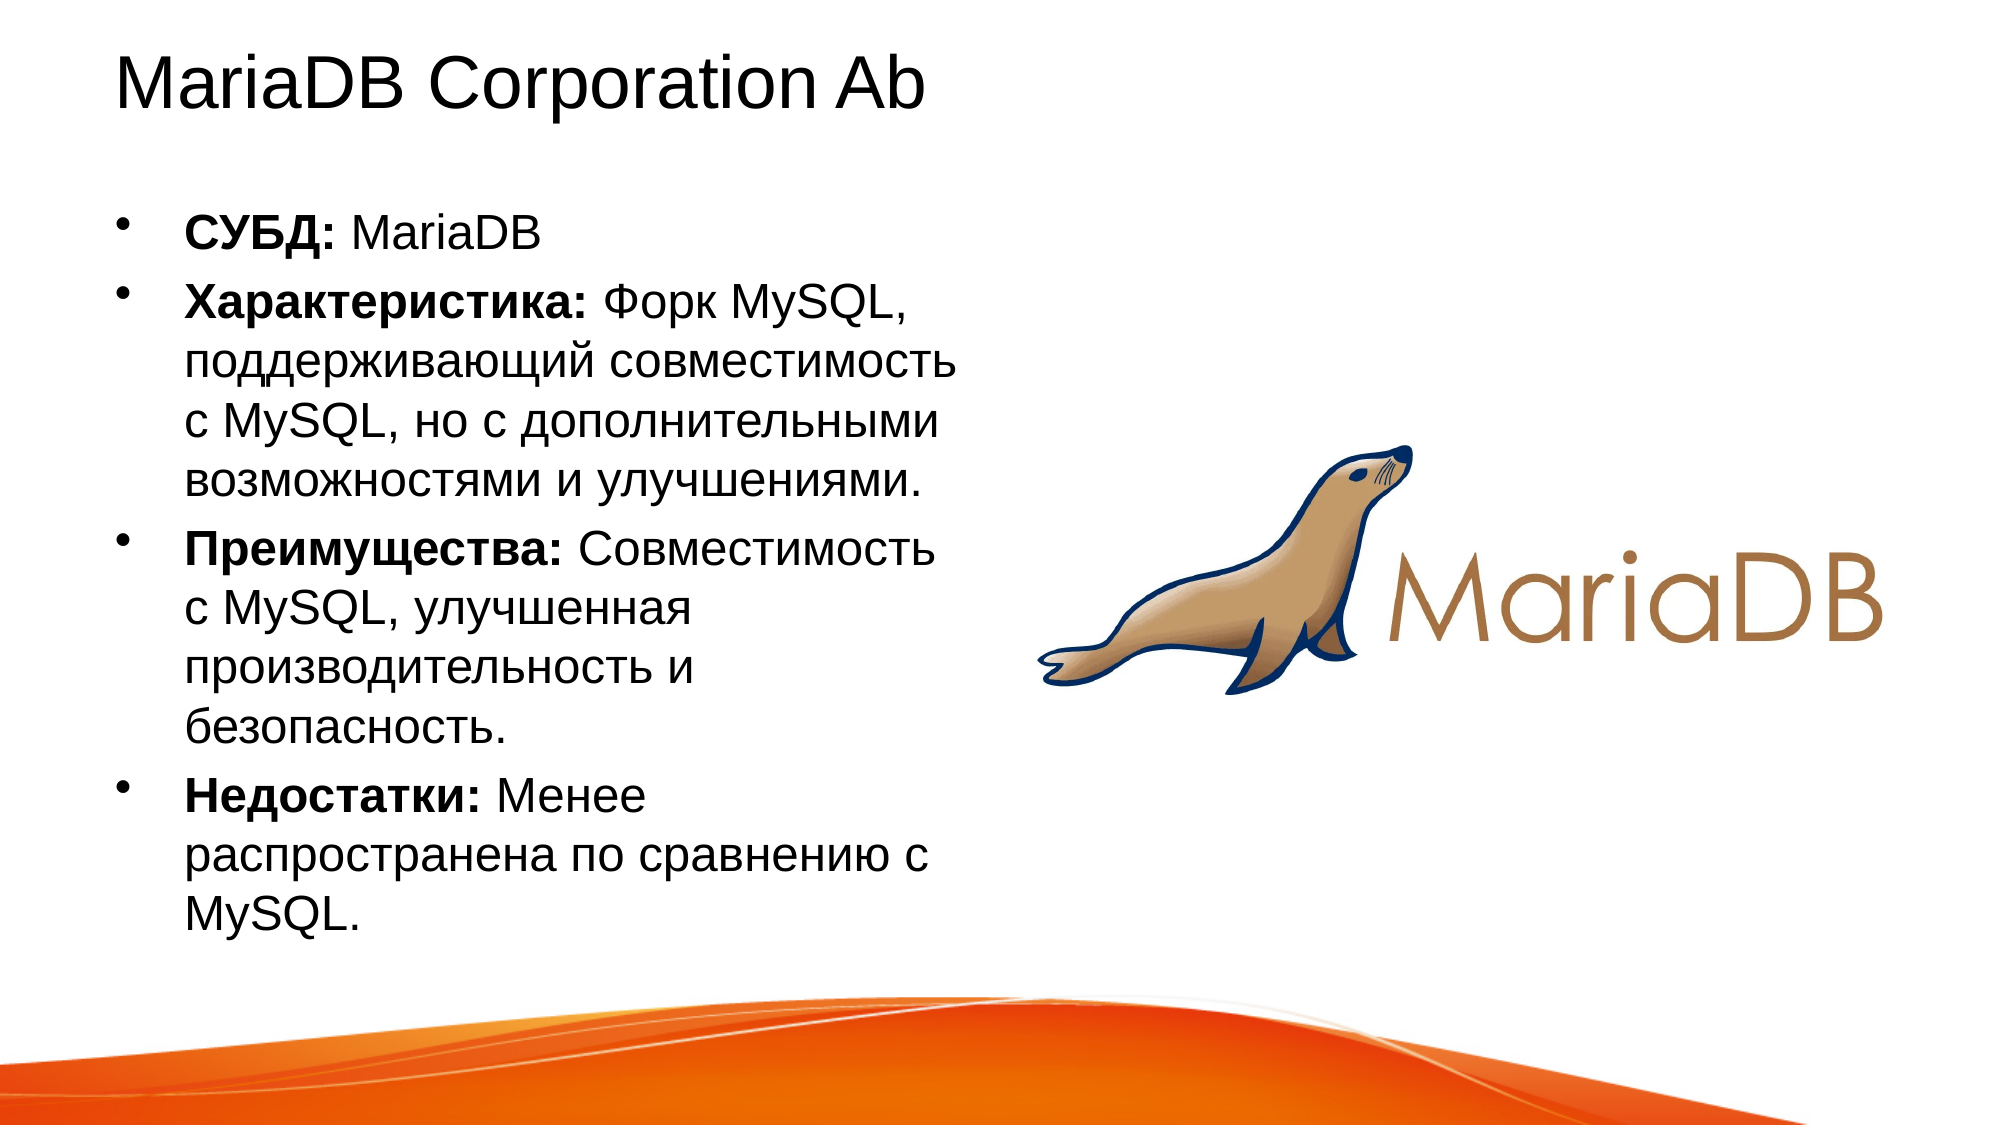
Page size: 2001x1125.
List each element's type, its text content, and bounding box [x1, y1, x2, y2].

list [956, 313, 1963, 880]
picture [0, 0, 2000, 1125]
list СУБД: MariaDB Характеристика: Форк MySQL, поддерживающий совместимость с MySQL, но с дополнительными возможностями и улучшениями. Преимущества: Совместимость с MySQL, улучшенная производительность и безопасность. Недостатки: Менее распространена по сравнению с MySQL. [99, 192, 984, 1006]
title MariaDB Corporation Ab [99, 30, 1901, 127]
